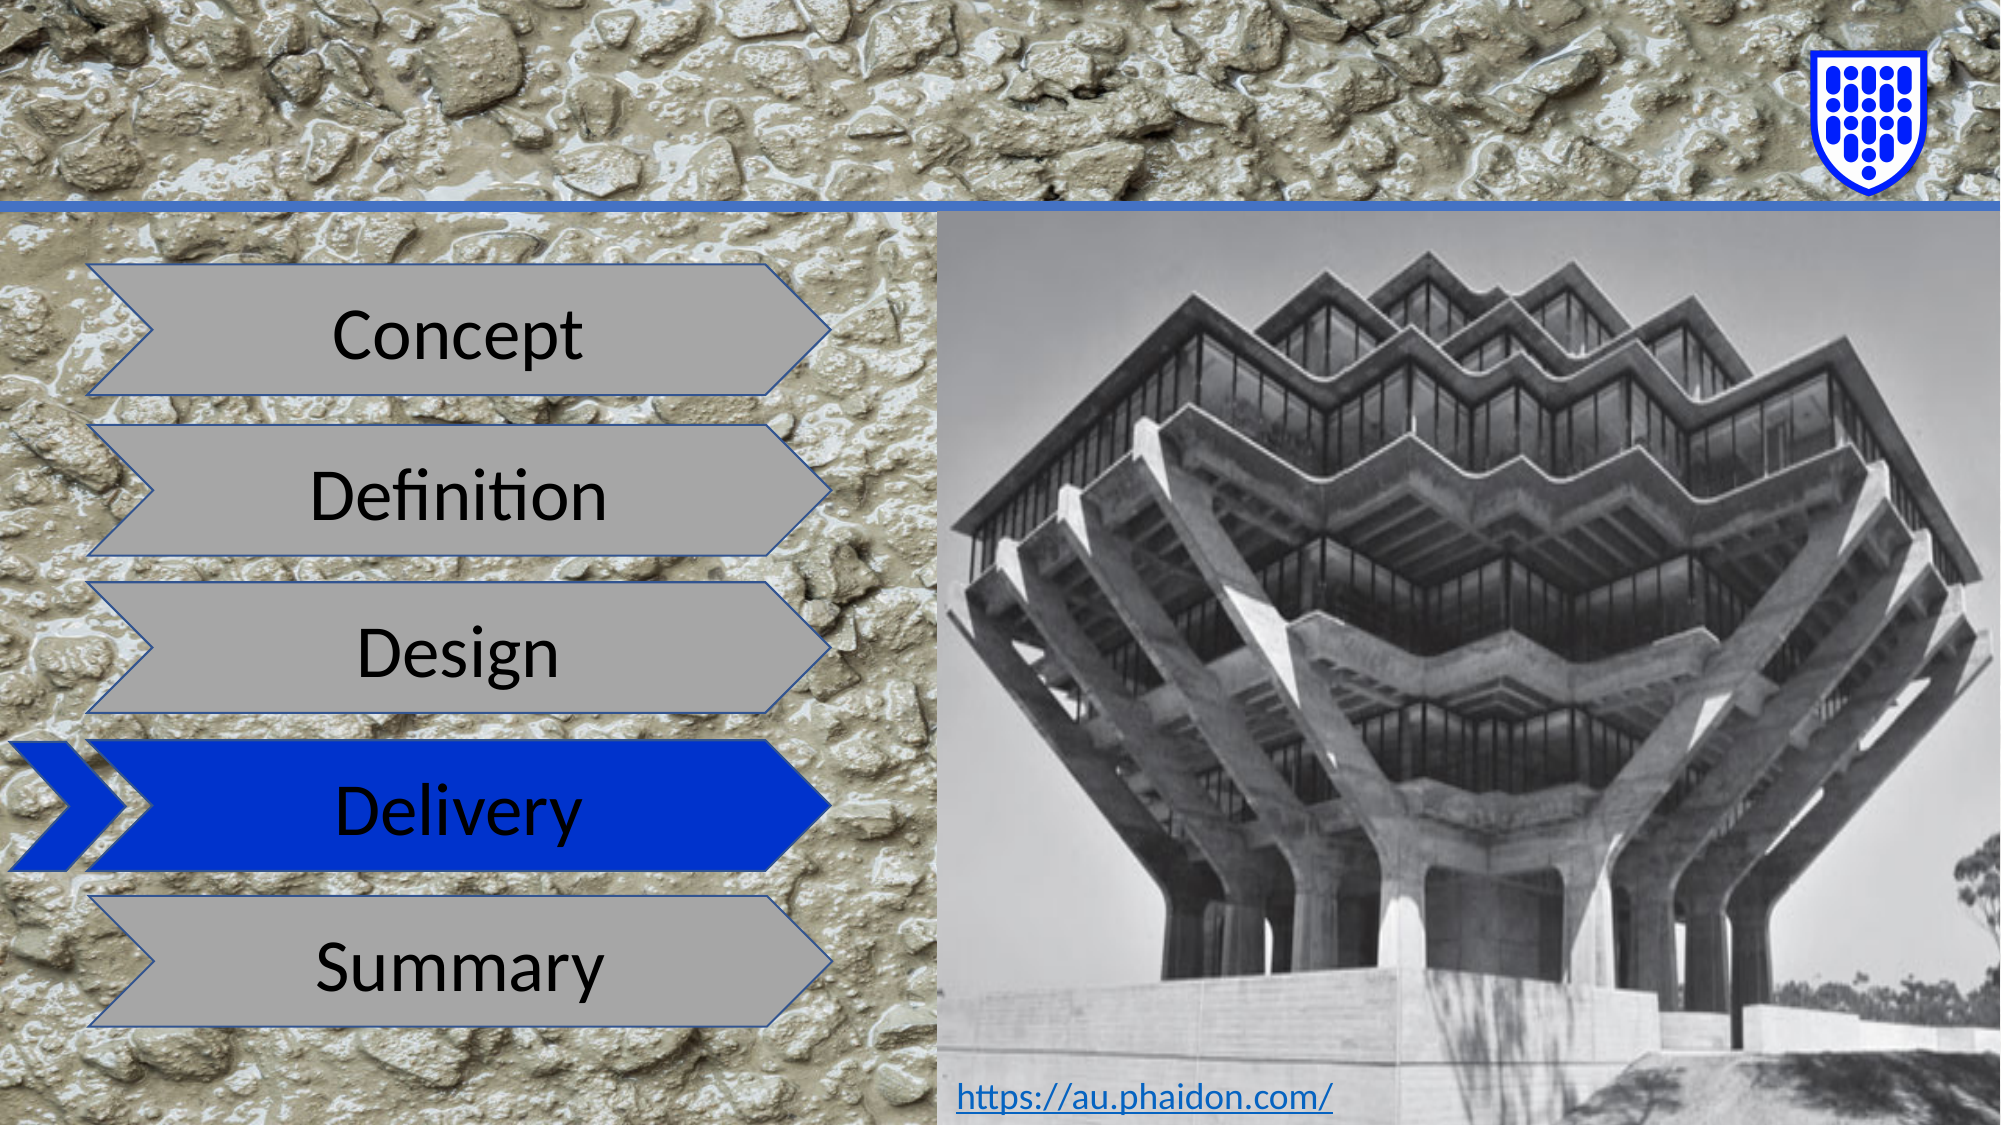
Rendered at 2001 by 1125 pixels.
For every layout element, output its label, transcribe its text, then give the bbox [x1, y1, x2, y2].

text_box Concept [84, 263, 833, 397]
text_box Delivery [84, 739, 833, 872]
text_box Design [84, 581, 833, 714]
text_box [7, 740, 128, 872]
text_box Summary [86, 894, 834, 1028]
text_box Definition [85, 423, 833, 557]
picture [0, 0, 2001, 1125]
